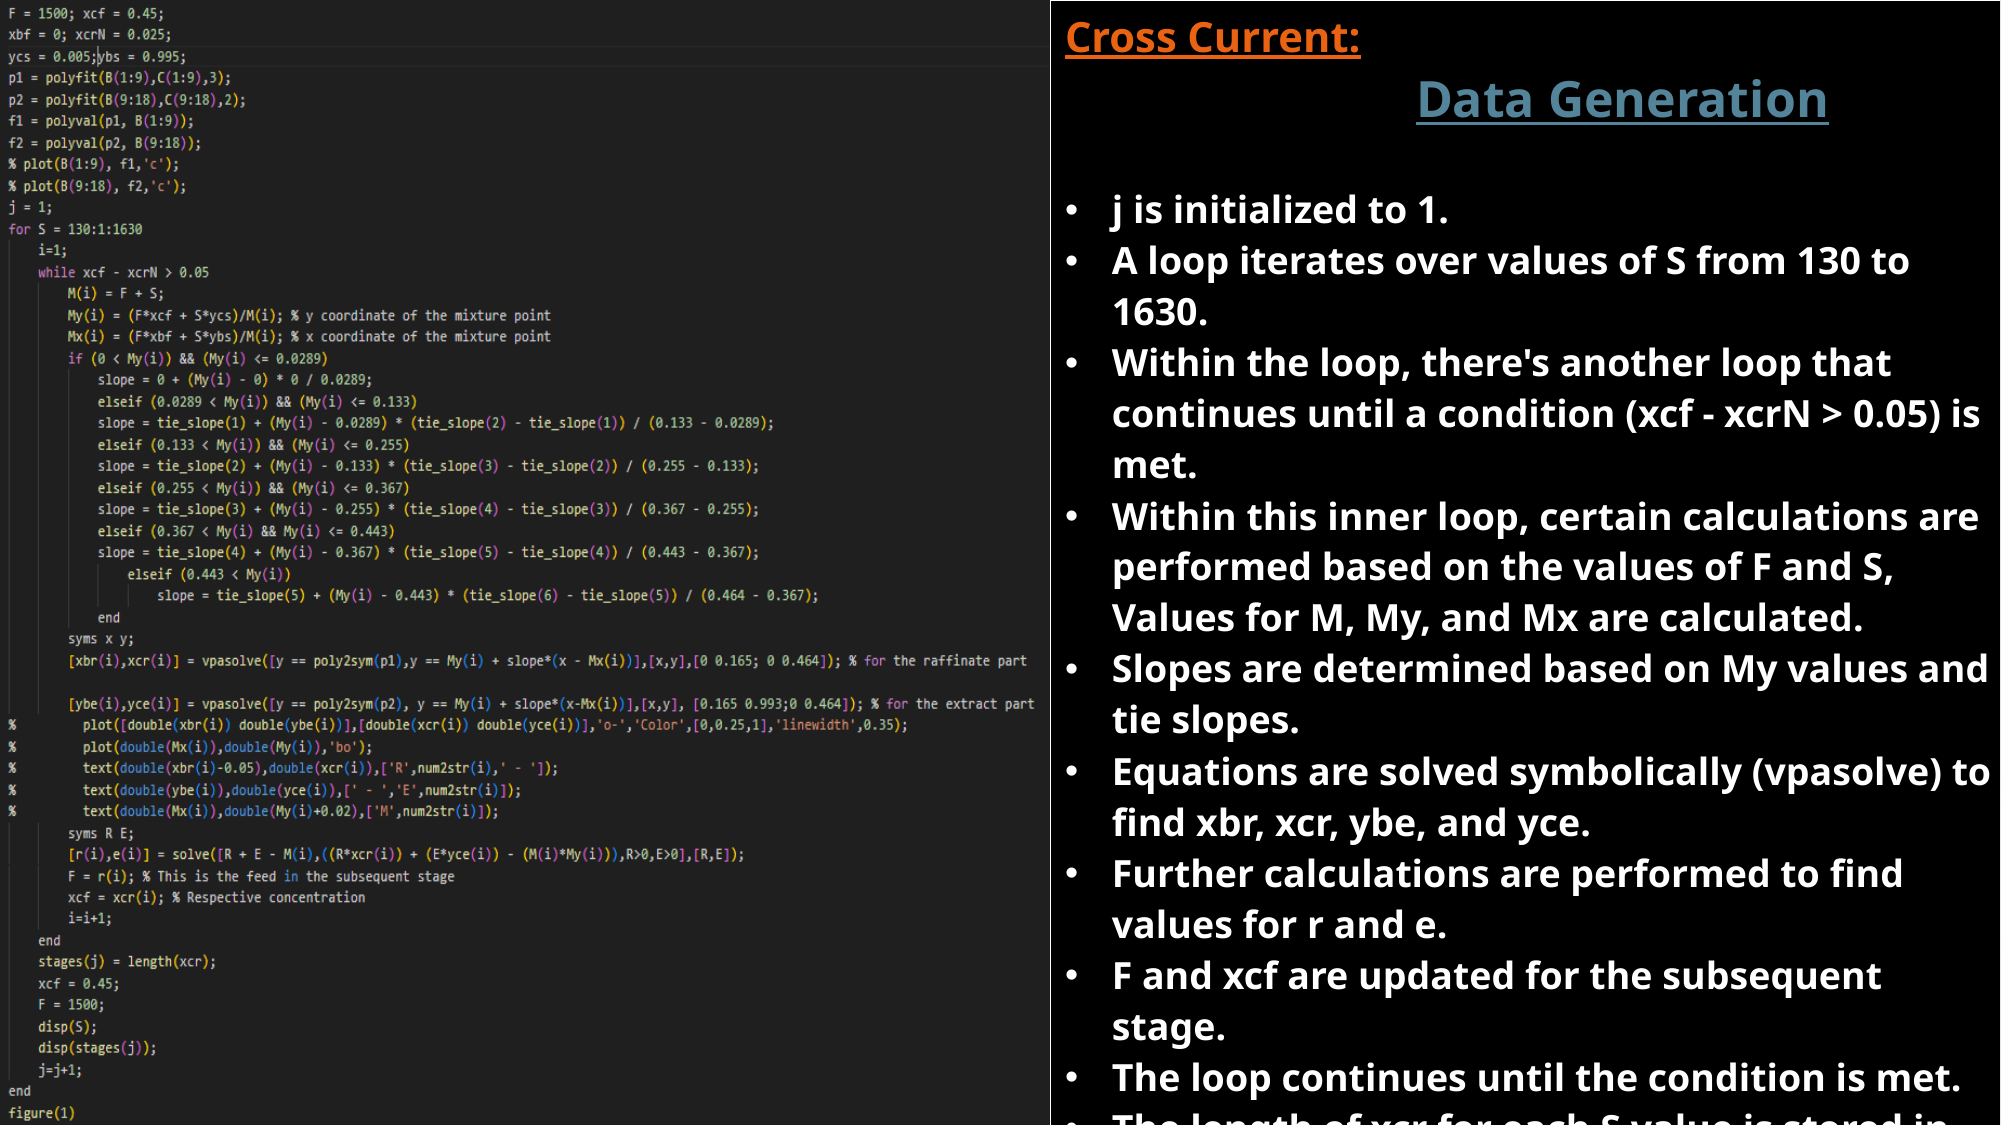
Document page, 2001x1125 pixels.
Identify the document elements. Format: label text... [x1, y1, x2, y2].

table_header Cross Current: Data Generation j is initialized to 1. A loop iterates over values of S from 130 to 1630. Within the loop, there's another loop that continues until a condition (xcf - xcrN > 0.05) is met. Within this inner loop, certain calculations are performed based on the values of F and S, Values for M, My, and Mx are calculated. Slopes are determined based on My values and tie slopes. Equations are solved symbolically (vpasolve) to find xbr, xcr, ybe, and yce. Further calculations are performed to find values for r and e. F and xcf are updated for the subsequent stage. The loop continues until the condition is met. The length of xcr for each S value is stored in stages(j). j is incremented. After the loop completes, it plots the values of stages against the range of S values using plot. [1051, 1, 2000, 1125]
picture [0, 0, 1051, 1125]
